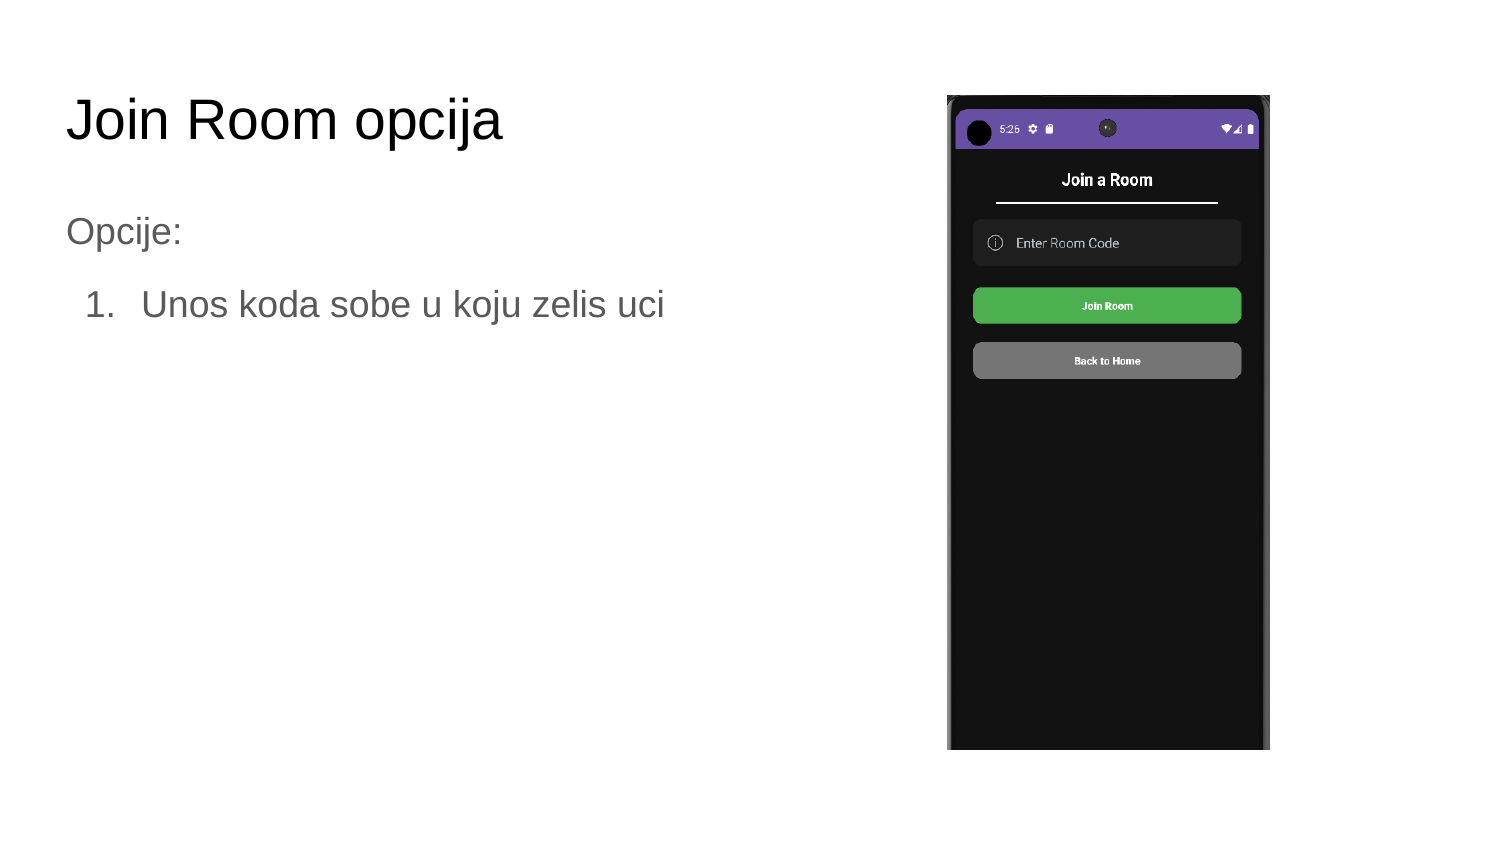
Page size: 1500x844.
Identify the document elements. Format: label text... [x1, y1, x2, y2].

title Join Room opcija [51, 72, 1449, 167]
picture [946, 94, 1270, 750]
list Opcije: Unos koda sobe u koju zelis uci [51, 189, 750, 750]
